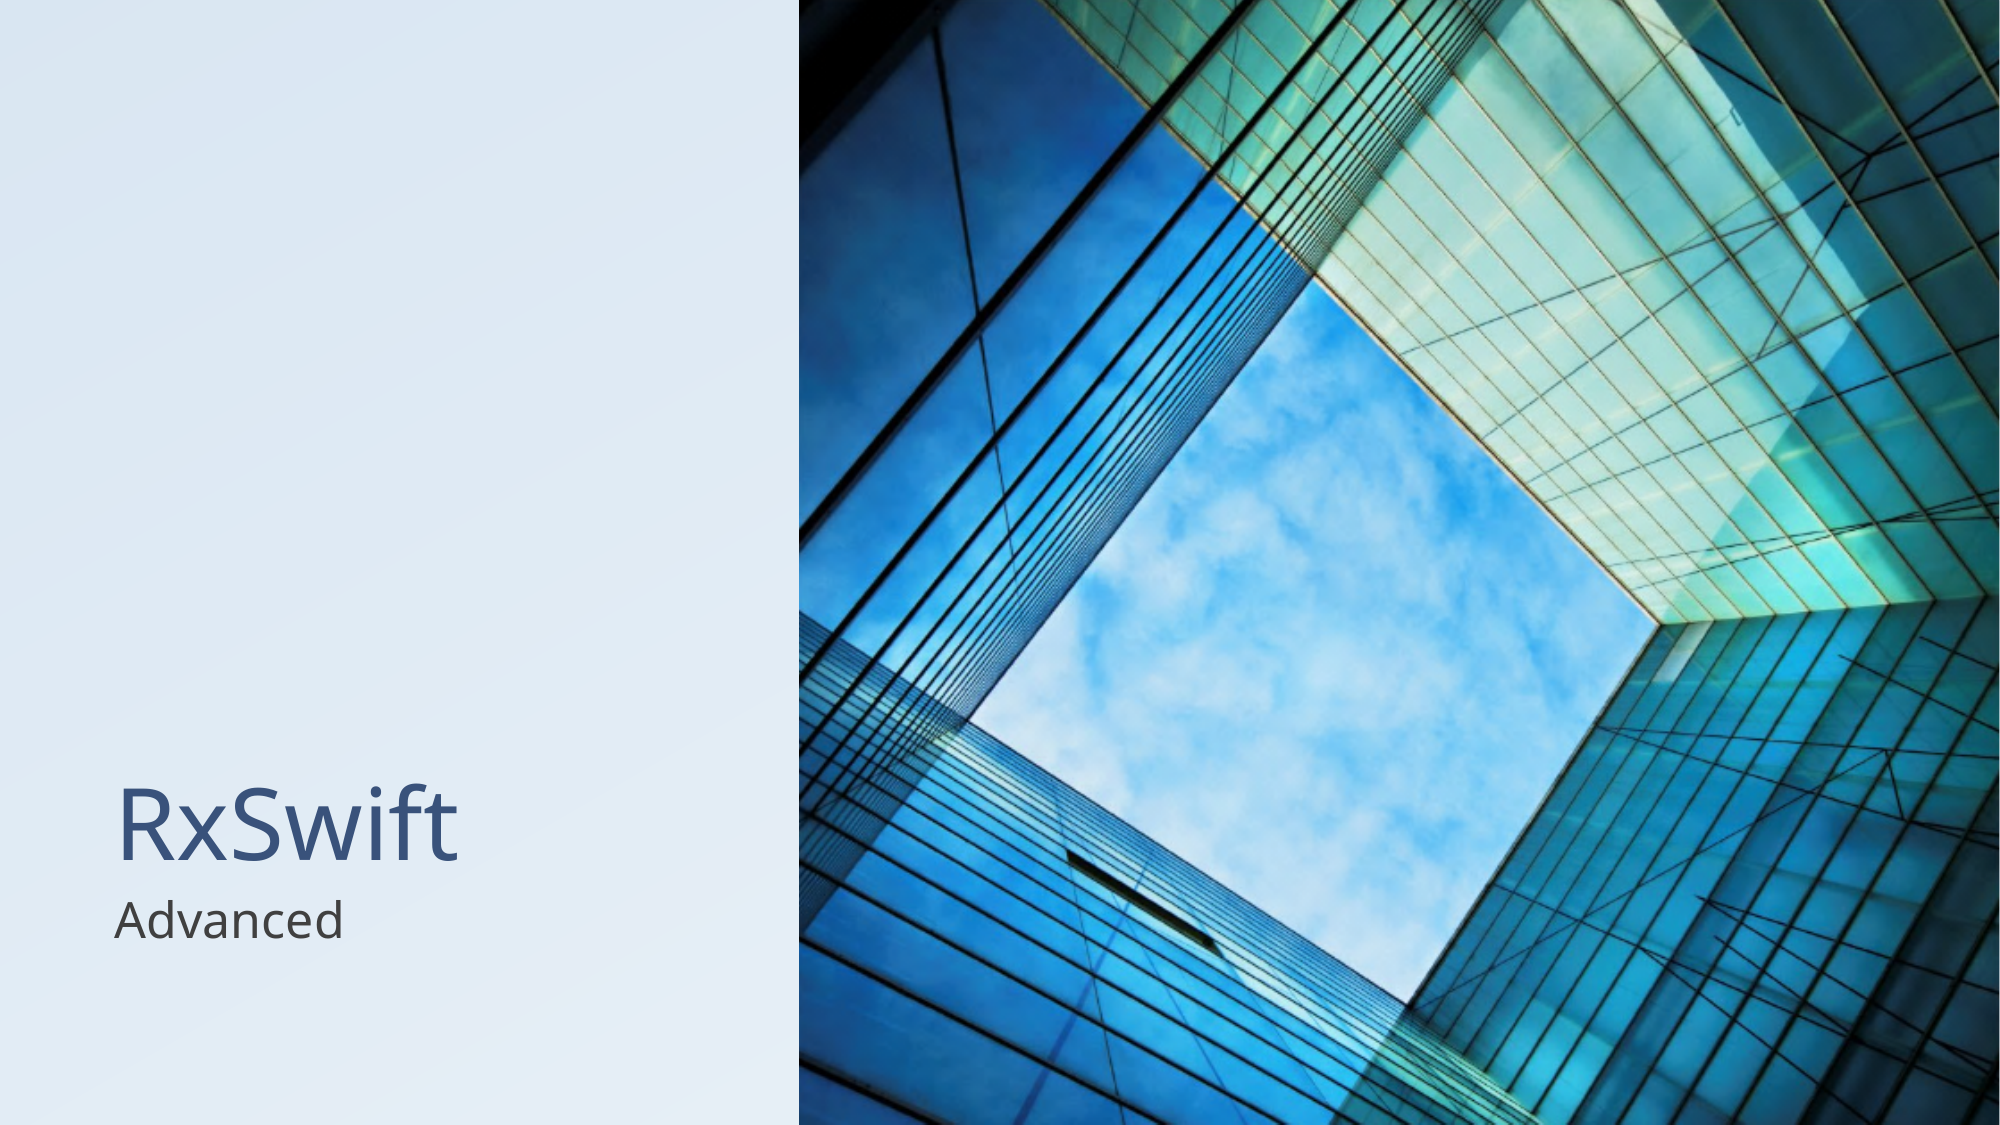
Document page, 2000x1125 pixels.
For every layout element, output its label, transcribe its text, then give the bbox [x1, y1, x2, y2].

picture [799, 0, 2000, 1125]
title RxSwift [99, 112, 750, 887]
subtitle Advanced [99, 887, 750, 1013]
